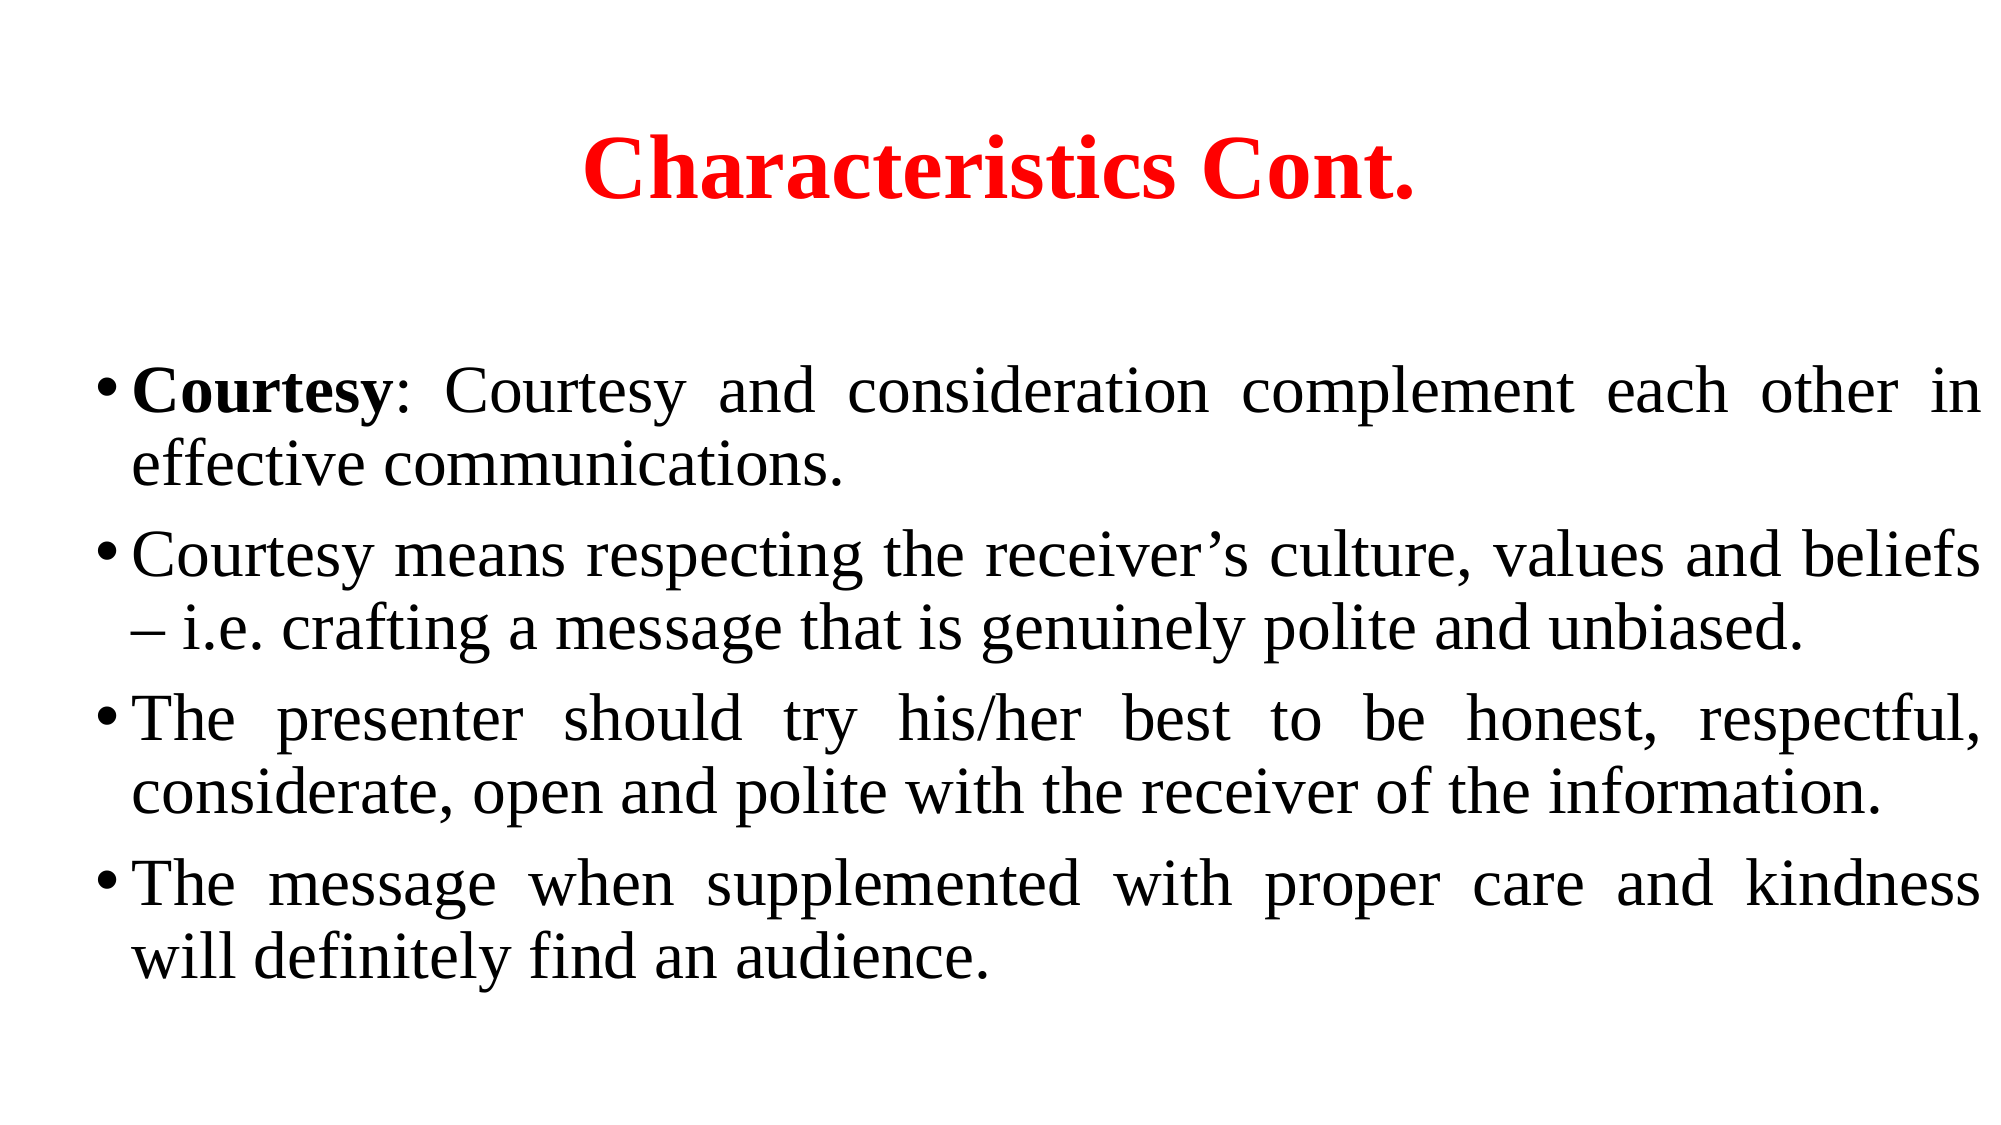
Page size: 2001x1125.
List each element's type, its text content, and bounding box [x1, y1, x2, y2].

title Characteristics Cont. [137, 59, 1863, 278]
list Courtesy: Courtesy and consideration complement each other in effective communications. Courtesy means respecting the receiver’s culture, values and beliefs – i.e. crafting a message that is genuinely polite and unbiased. The presenter should try his/her best to be honest, respectful, considerate, open and polite with the receiver of the information. The message when supplemented with proper care and kindness will definitely find an audience. [80, 346, 2000, 1053]
